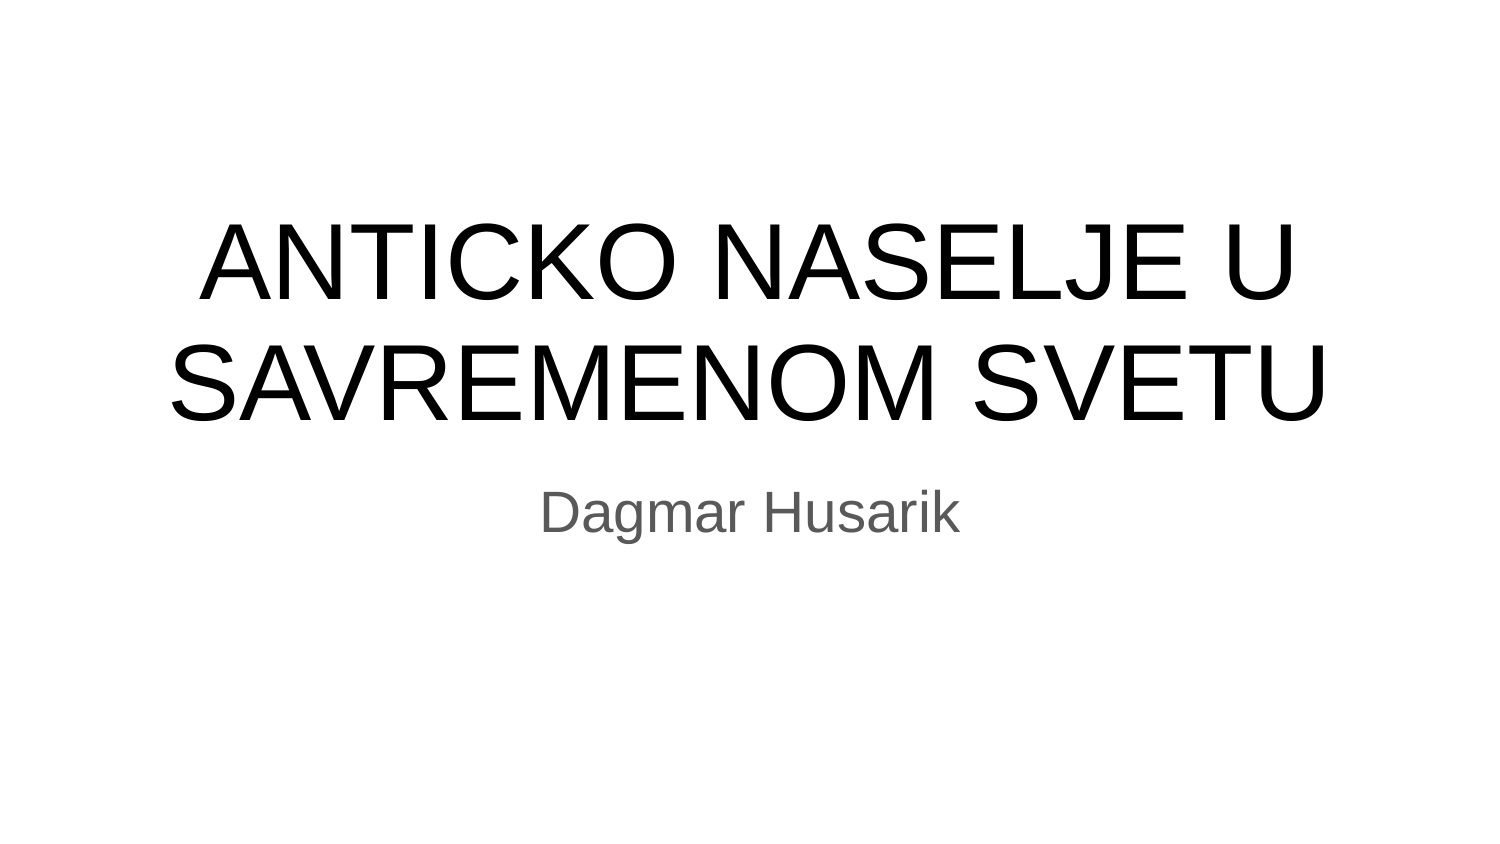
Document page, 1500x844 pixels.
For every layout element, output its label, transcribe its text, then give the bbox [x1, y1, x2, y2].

subtitle Dagmar Husarik [51, 464, 1449, 595]
title ANTICKO NASELJE U SAVREMENOM SVETU [51, 53, 1449, 459]
